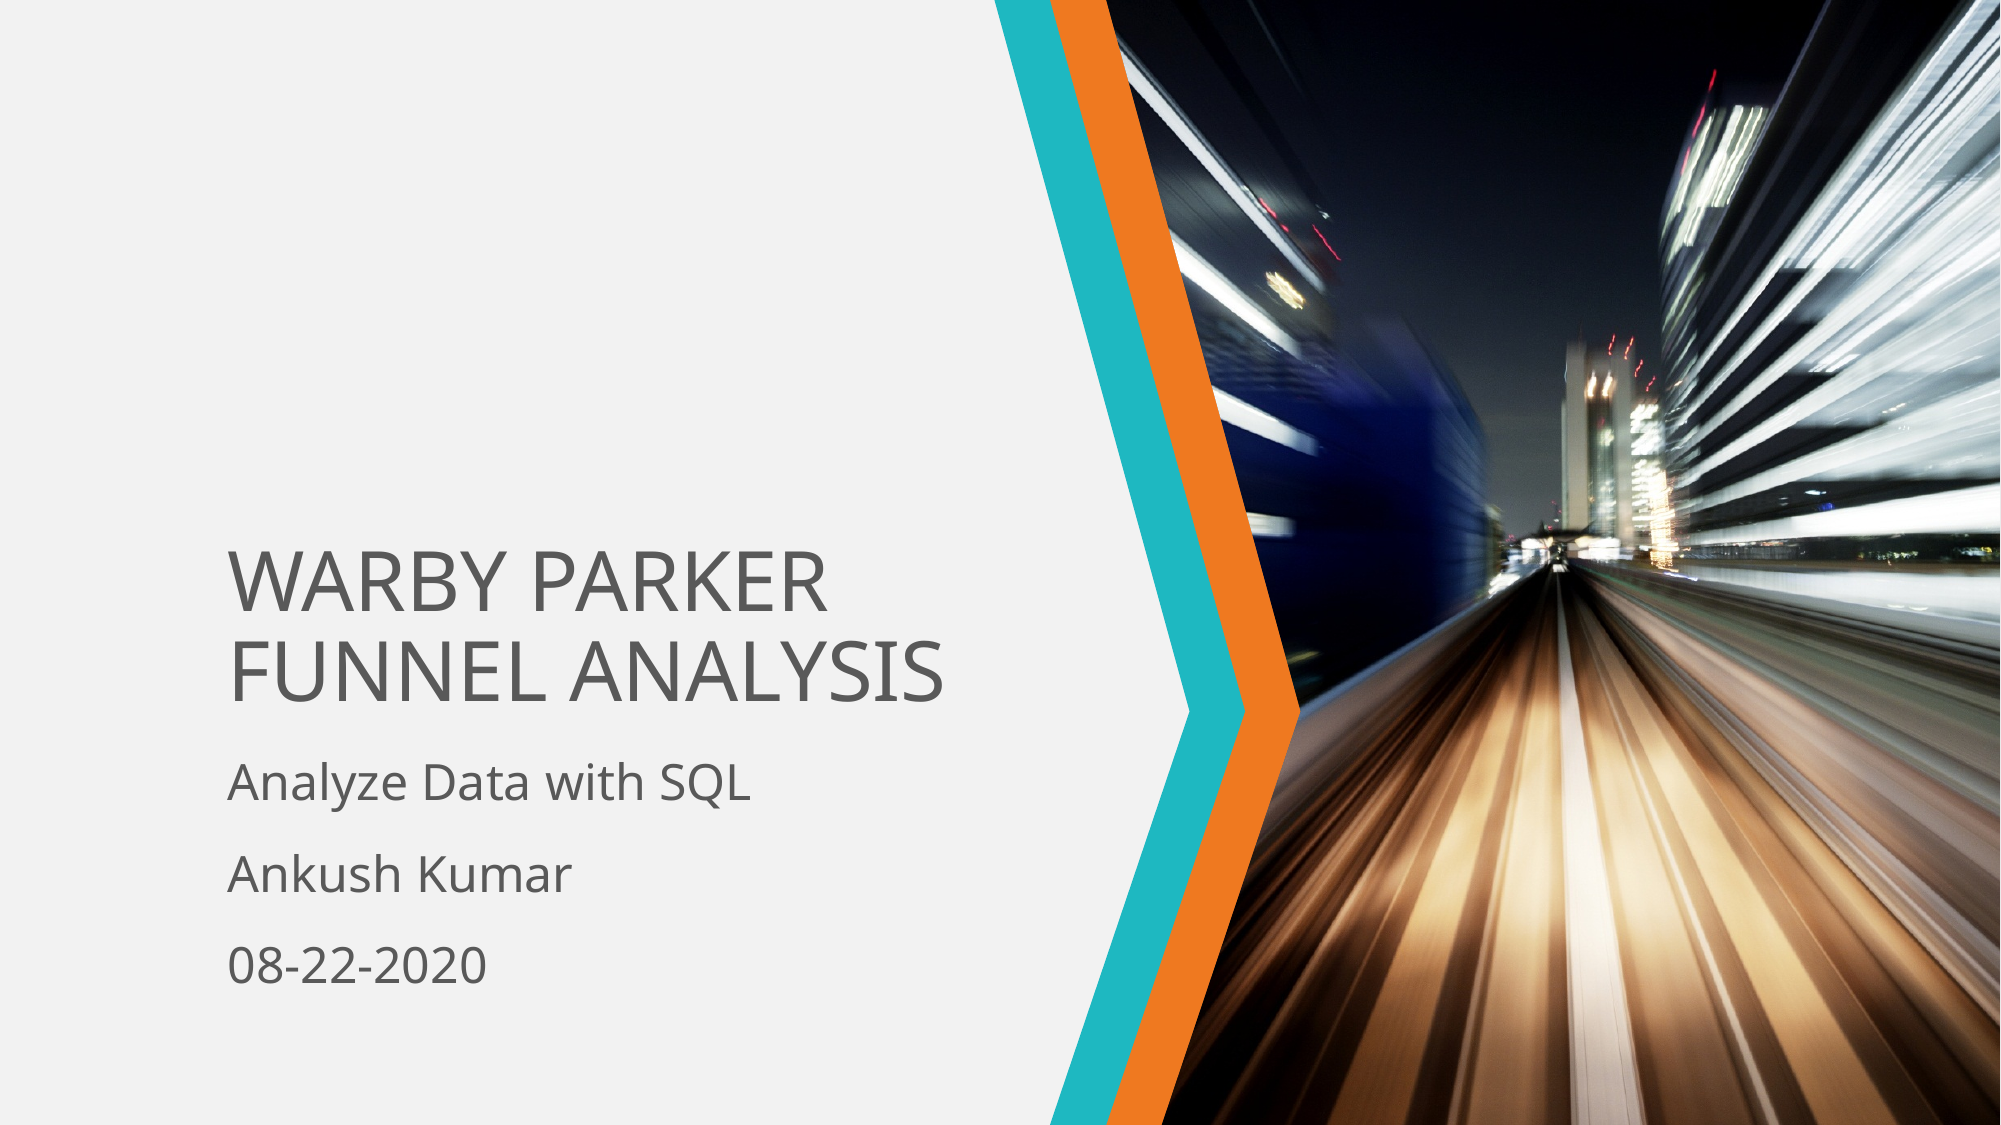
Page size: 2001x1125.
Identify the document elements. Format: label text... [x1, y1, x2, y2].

subtitle Analyze Data with SQL Ankush Kumar 08-22-2020 [212, 750, 1053, 1013]
picture [1106, 0, 2000, 1125]
title WARBY PARKER FUNNEL ANALYSIS [212, 307, 1053, 728]
